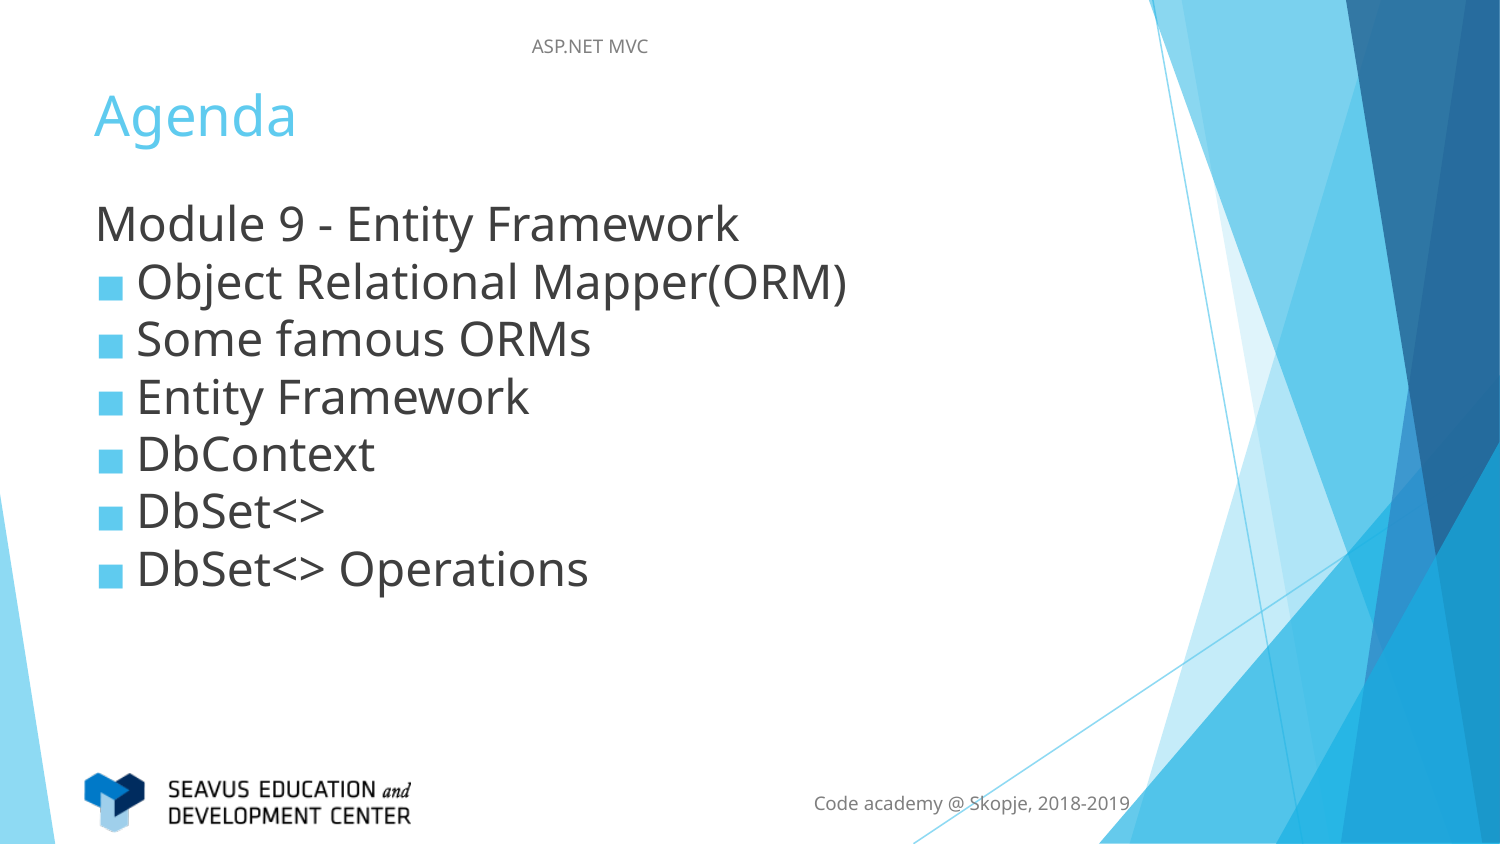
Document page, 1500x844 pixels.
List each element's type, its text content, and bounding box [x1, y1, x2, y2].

text_box ASP.NET MVC [83, 29, 1097, 64]
text_box Code academy @ Skopje, 2018-2019 [416, 785, 1141, 820]
title Agenda [83, 75, 1141, 175]
picture [83, 771, 411, 834]
list Module 9 - Entity Framework Object Relational Mapper(ORM) Some famous ORMs Entity Framework DbContext DbSet<> DbSet<> Operations [83, 188, 1141, 744]
